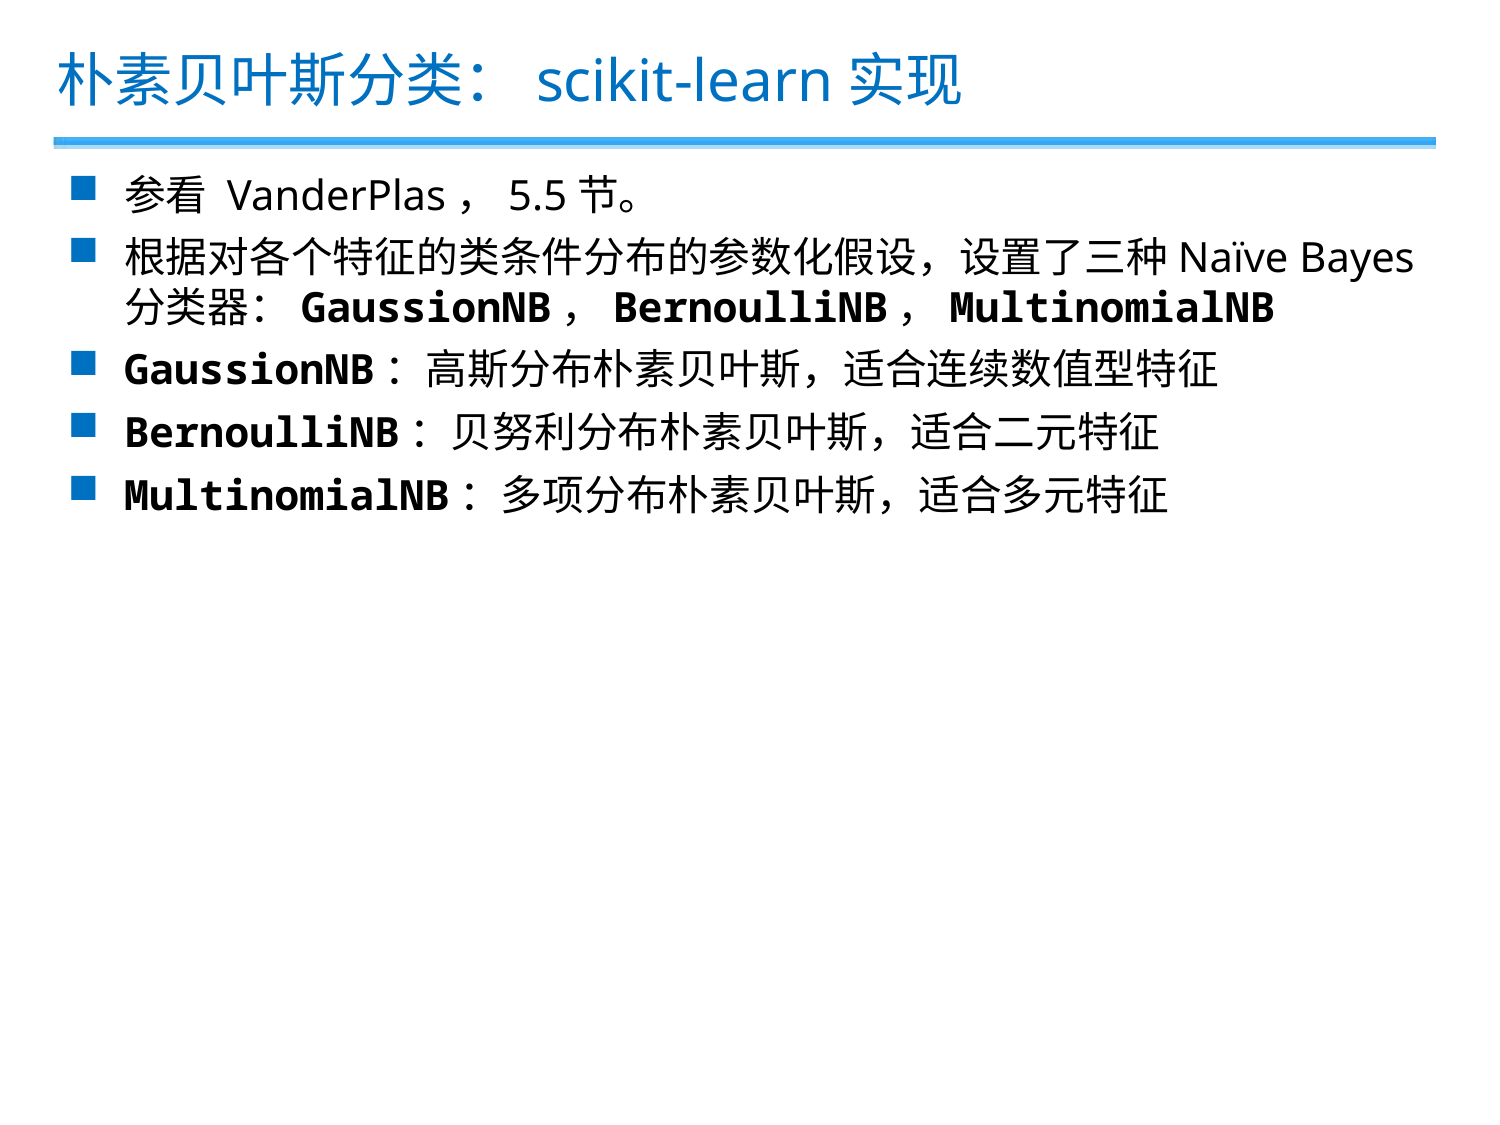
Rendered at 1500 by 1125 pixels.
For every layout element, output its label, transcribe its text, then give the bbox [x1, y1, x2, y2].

list 参看 VanderPlas，5.5节。 根据对各个特征的类条件分布的参数化假设，设置了三种Naïve Bayes分类器：GaussionNB，BernoulliNB，MultinomialNB GaussionNB：高斯分布朴素贝叶斯，适合连续数值型特征 BernoulliNB：贝努利分布朴素贝叶斯，适合二元特征 MultinomialNB：多项分布朴素贝叶斯，适合多元特征 [53, 160, 1447, 1071]
picture [53, 137, 1436, 149]
list 朴素贝叶斯分类：scikit-learn实现 [41, 31, 1459, 126]
